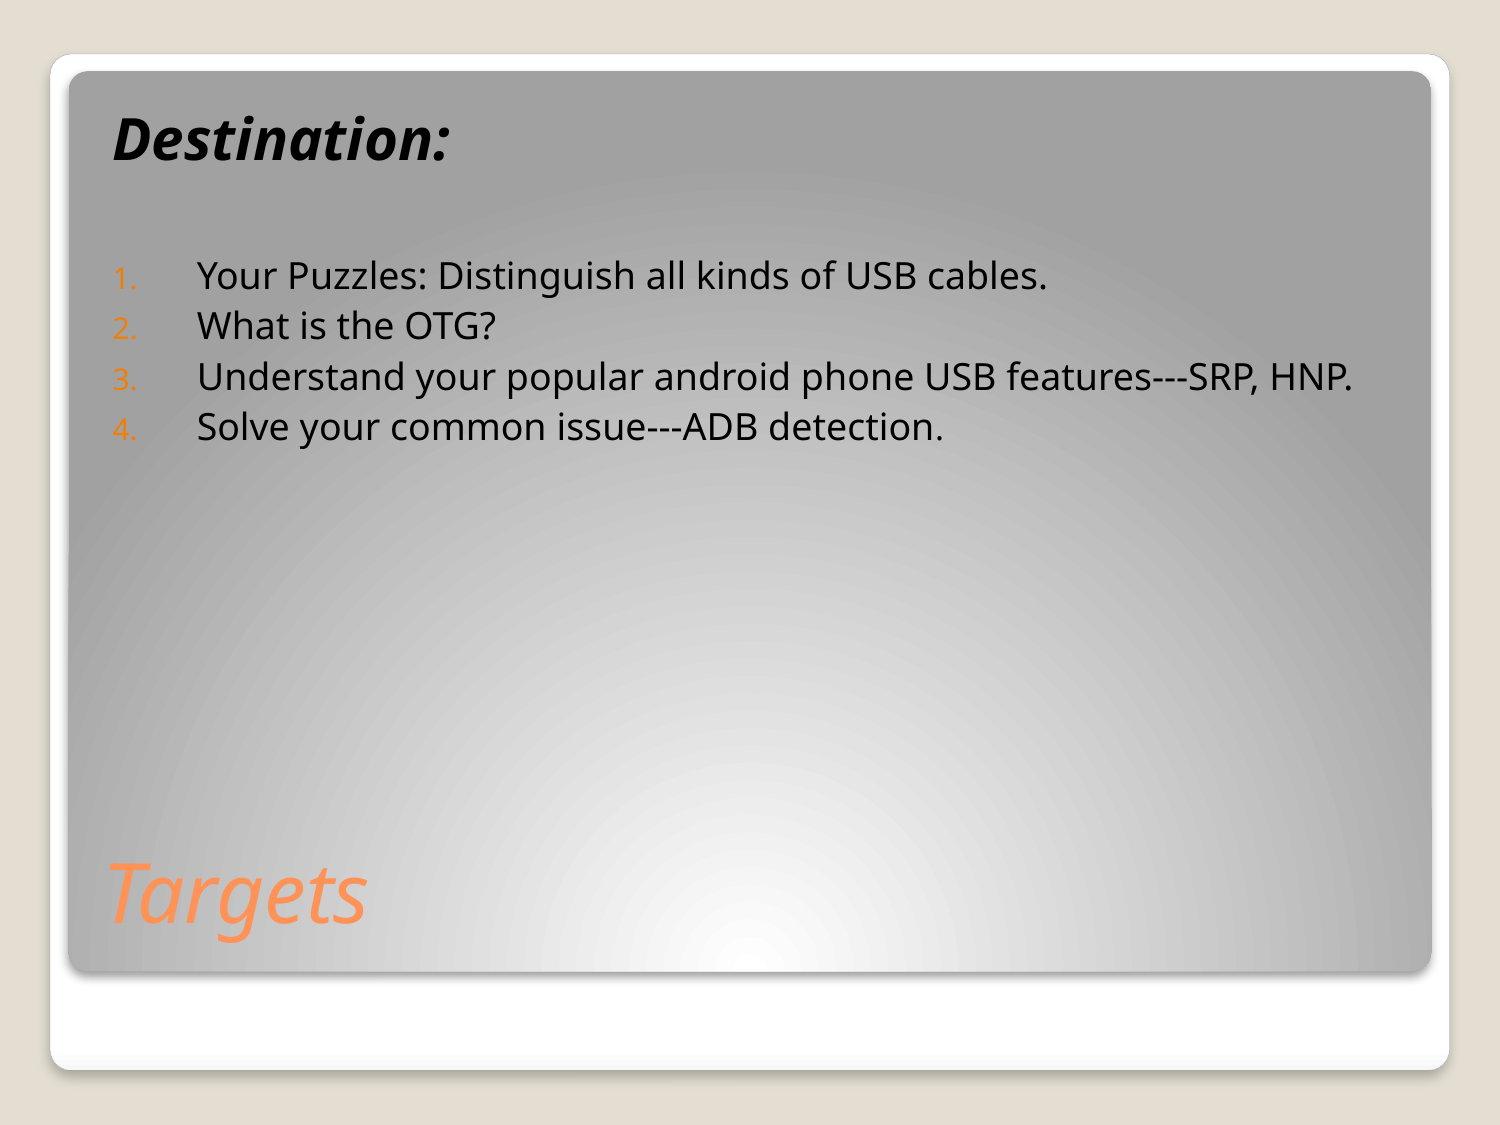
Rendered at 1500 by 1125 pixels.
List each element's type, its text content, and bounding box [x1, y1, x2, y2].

list Destination: Your Puzzles: Distinguish all kinds of USB cables. What is the OTG? Understand your popular android phone USB features---SRP, HNP. Solve your common issue---ADB detection. [82, 86, 1425, 774]
title Targets [87, 774, 1430, 948]
